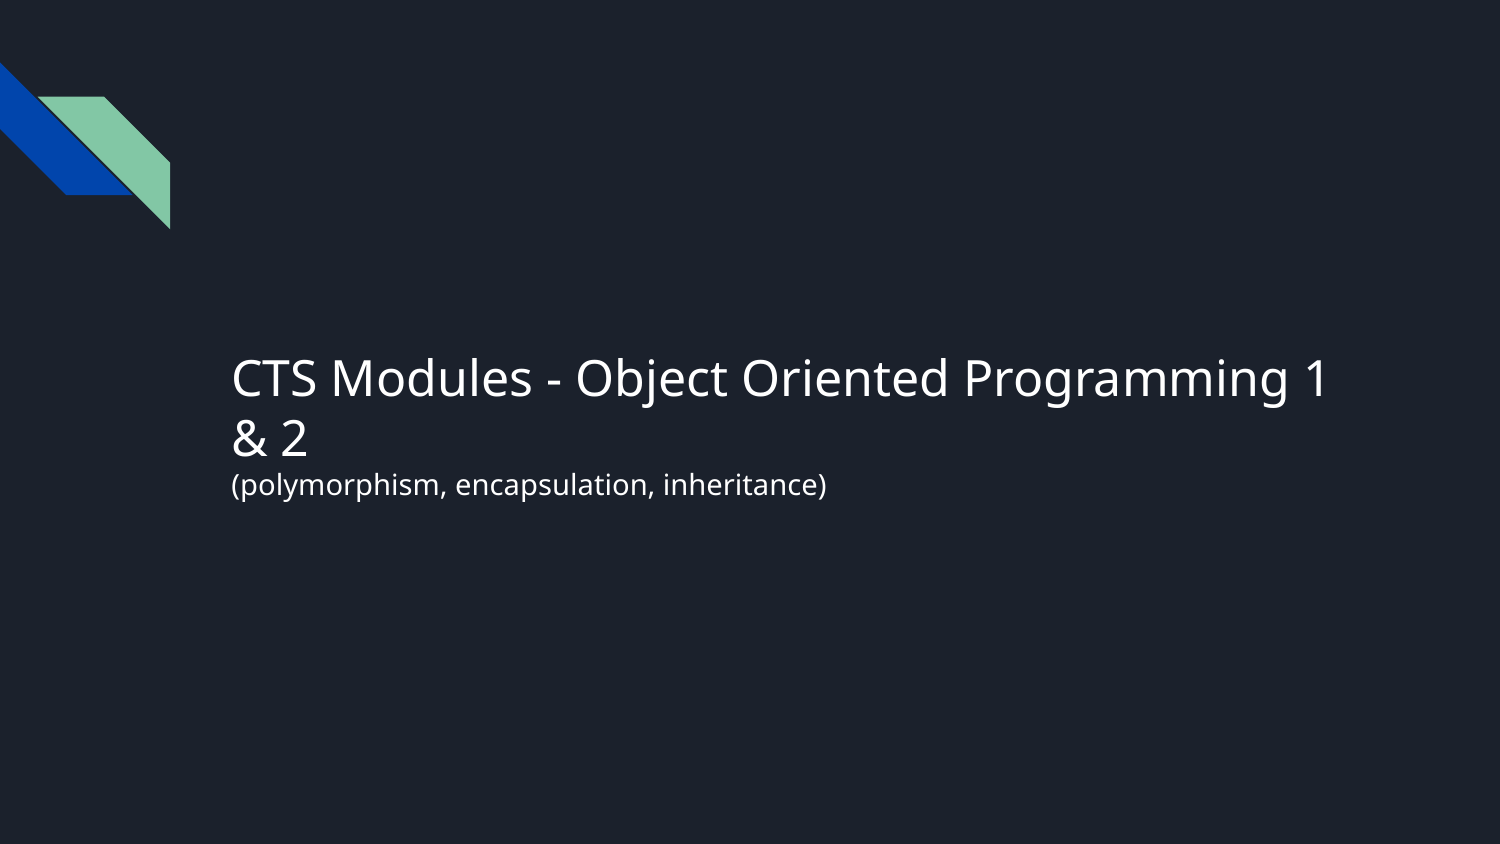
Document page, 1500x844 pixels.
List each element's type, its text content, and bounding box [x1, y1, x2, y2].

title CTS Modules - Object Oriented Programming 1 & 2 (polymorphism, encapsulation, inheritance) [216, 330, 1372, 481]
